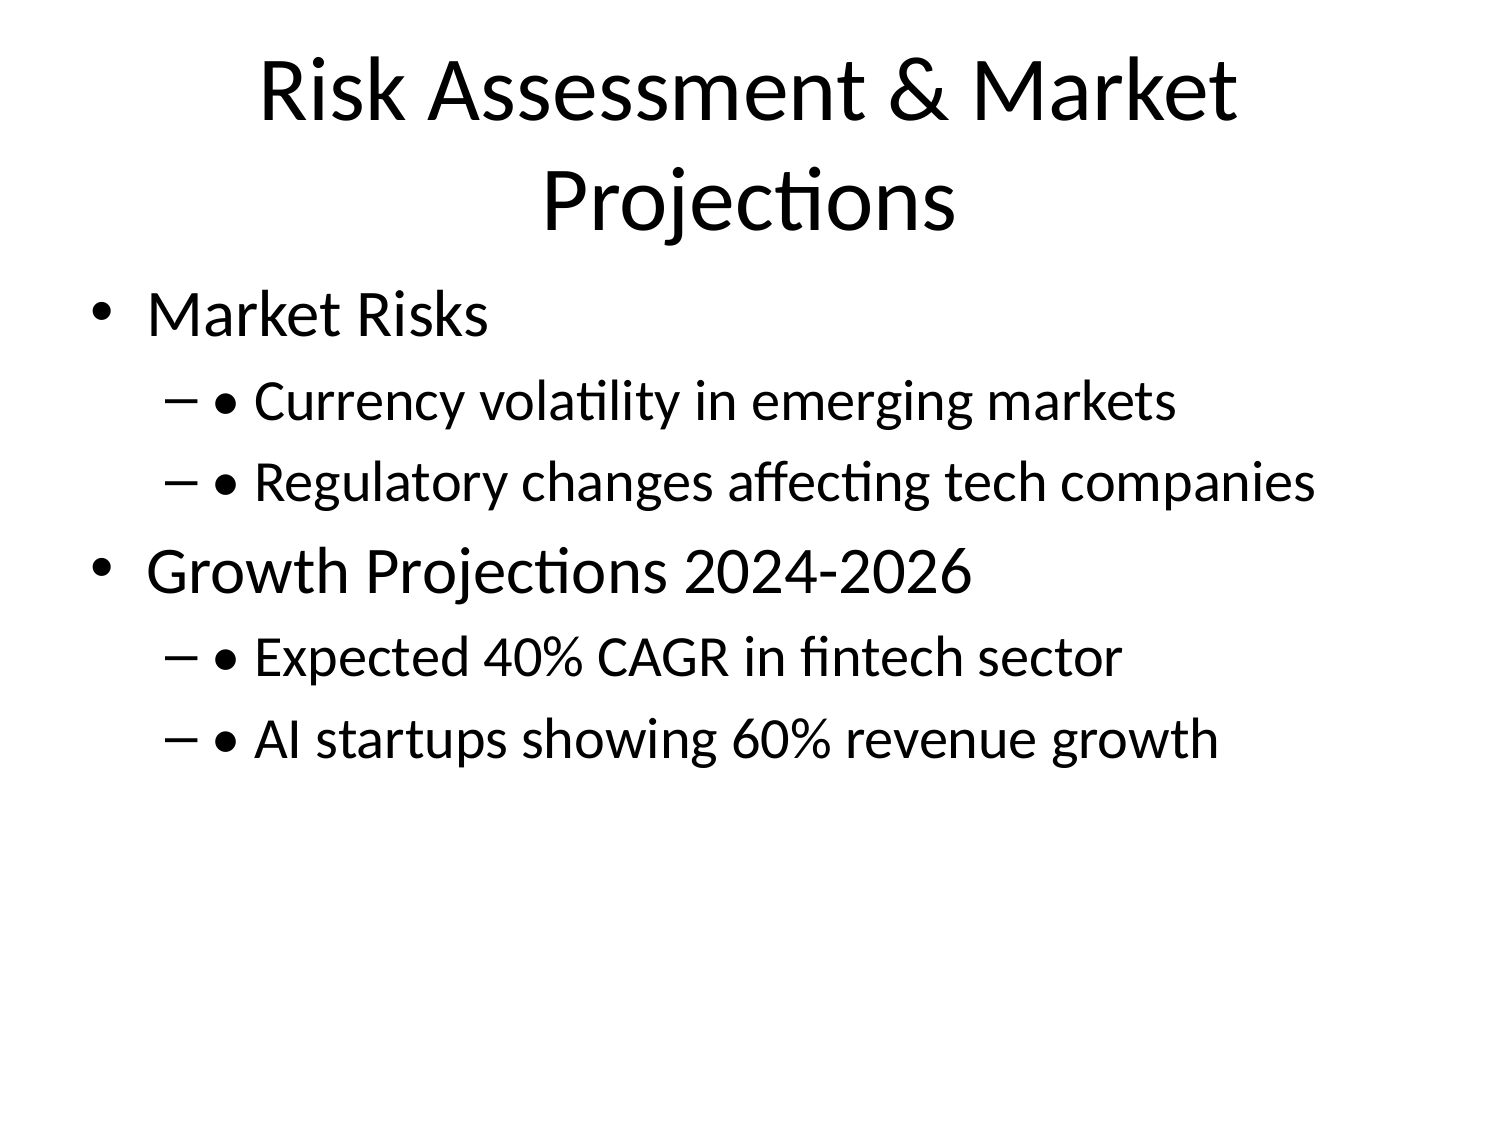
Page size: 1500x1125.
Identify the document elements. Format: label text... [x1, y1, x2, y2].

list Market Risks • Currency volatility in emerging markets • Regulatory changes affecting tech companies Growth Projections 2024-2026 • Expected 40% CAGR in fintech sector • AI startups showing 60% revenue growth [75, 262, 1425, 1005]
title Risk Assessment & Market Projections [75, 45, 1425, 233]
